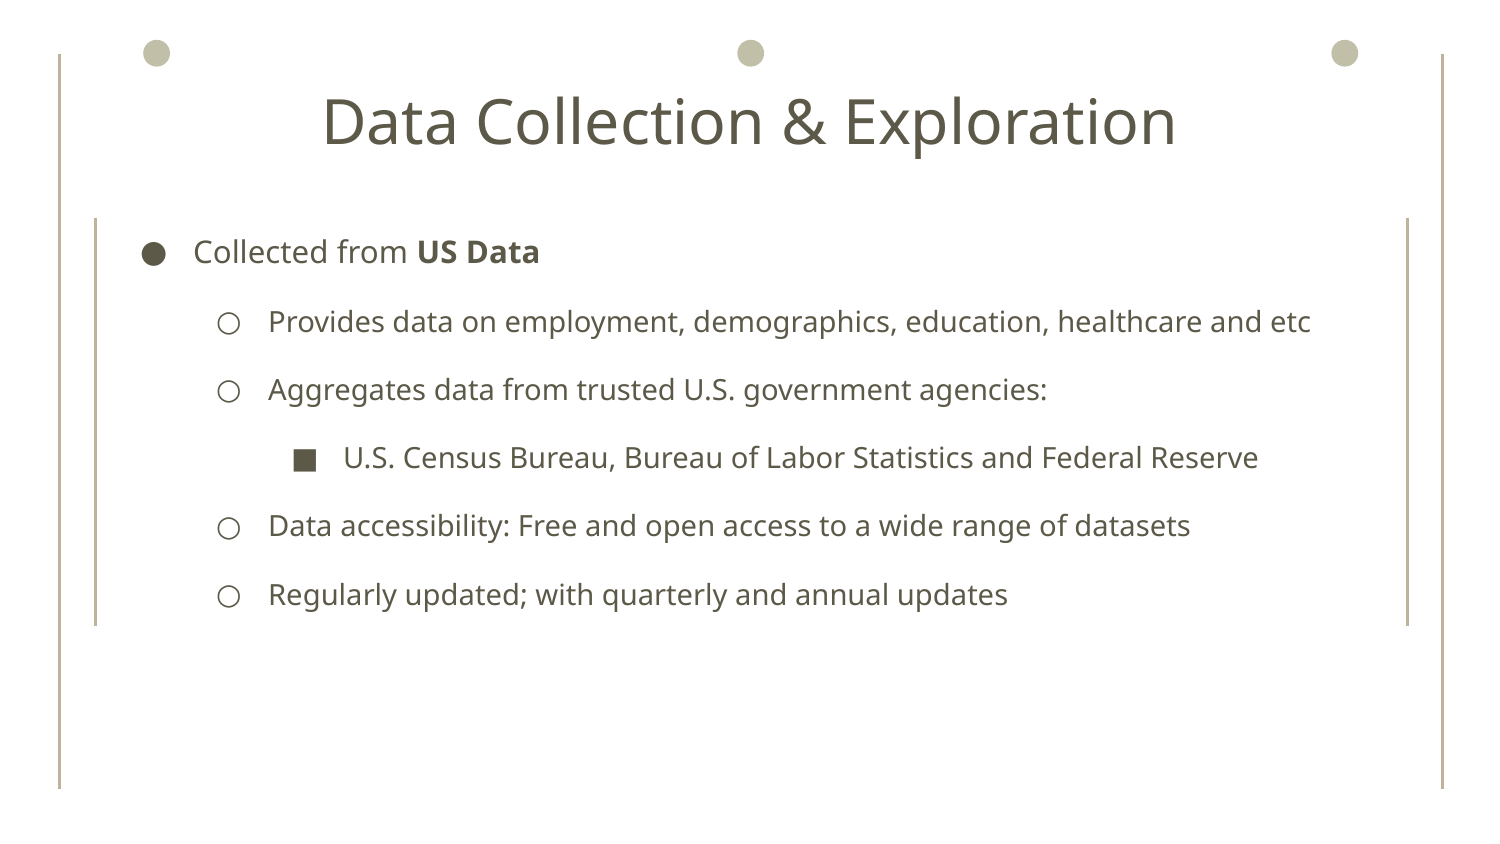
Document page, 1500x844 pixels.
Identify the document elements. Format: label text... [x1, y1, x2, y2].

list Collected from US Data Provides data on employment, demographics, education, healthcare and etc Aggregates data from trusted U.S. government agencies: U.S. Census Bureau, Bureau of Labor Statistics and Federal Reserve Data accessibility: Free and open access to a wide range of datasets Regularly updated; with quarterly and annual updates [103, 217, 1398, 781]
title Data Collection & Exploration [118, 72, 1382, 167]
